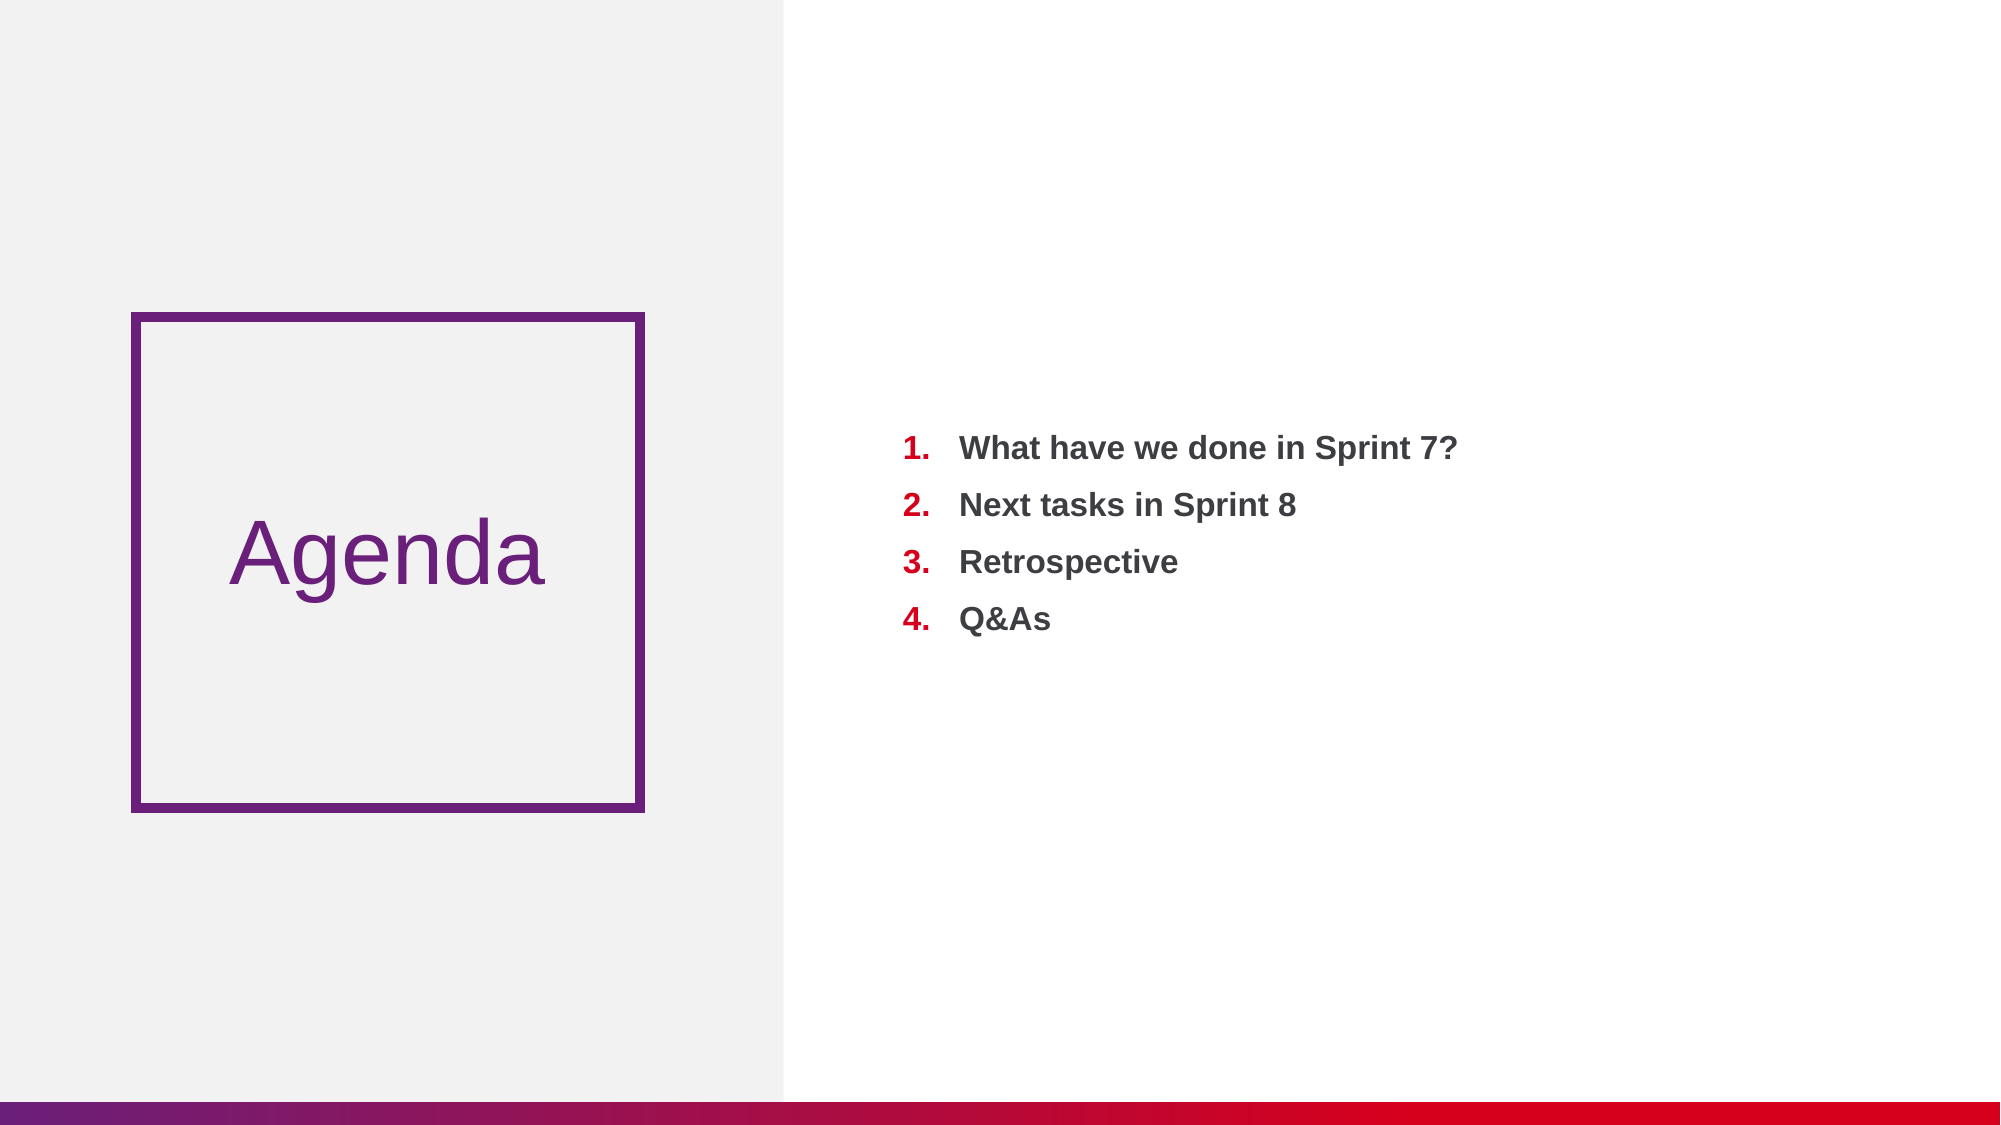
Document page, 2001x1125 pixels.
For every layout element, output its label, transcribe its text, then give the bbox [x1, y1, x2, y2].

list What have we done in Sprint 7? Next tasks in Sprint 8 Retrospective Q&As [887, 247, 1809, 878]
